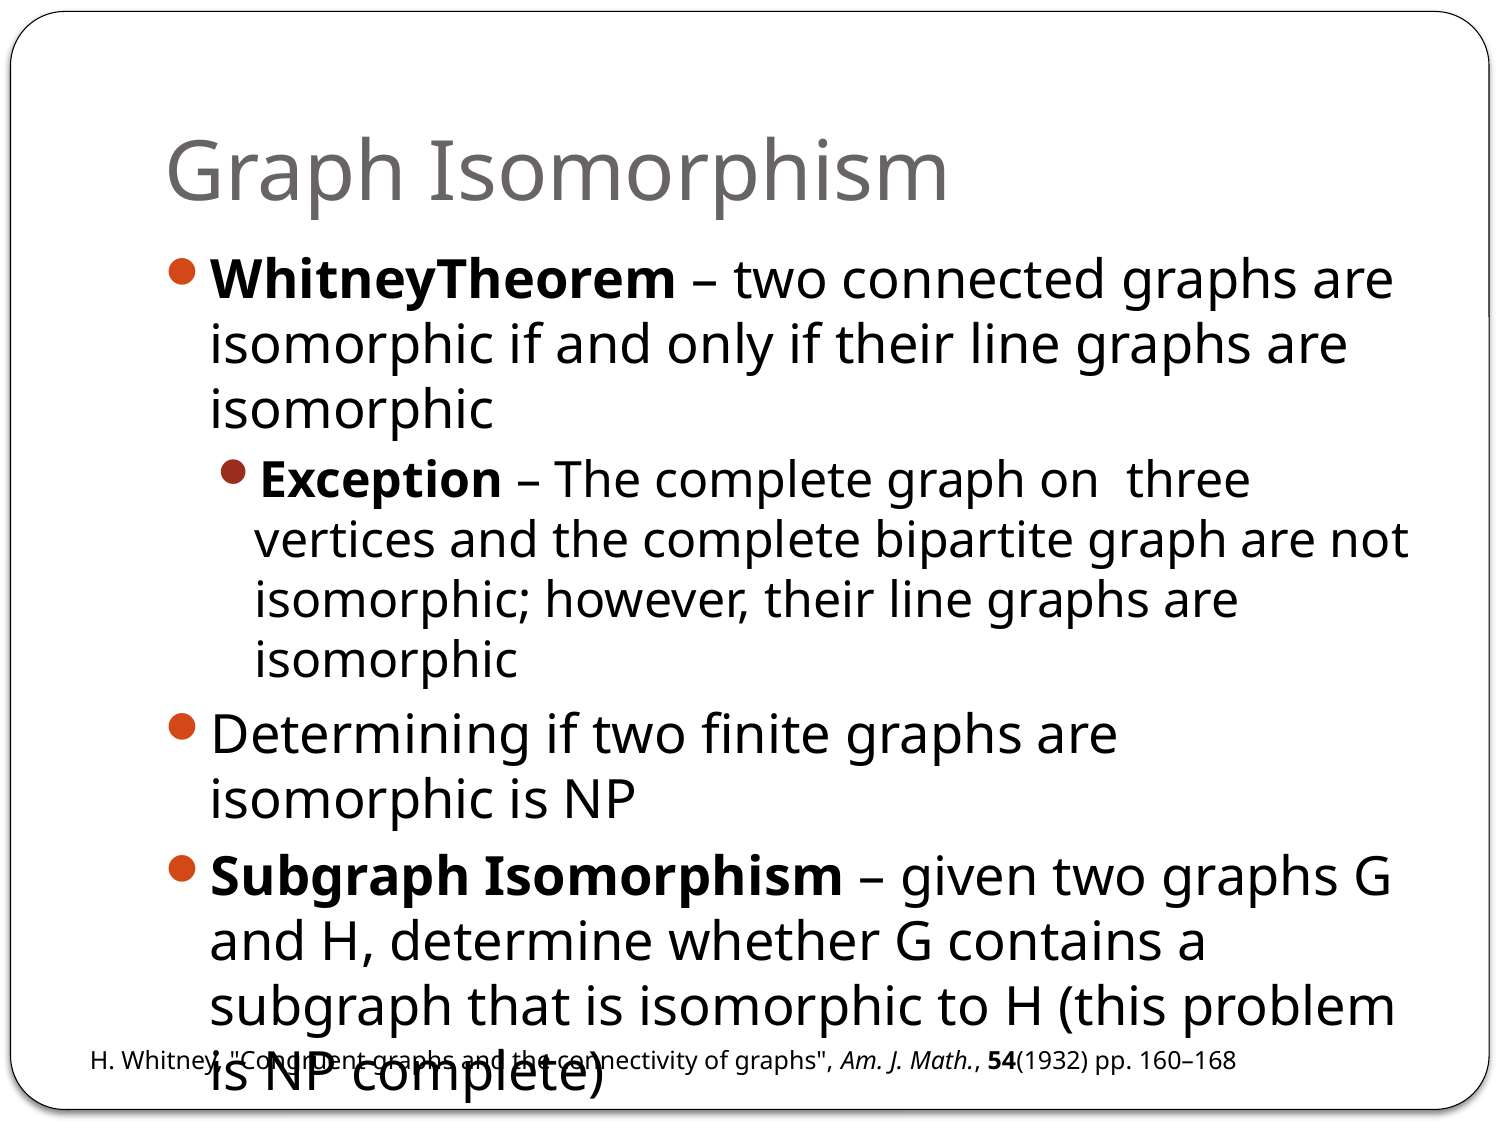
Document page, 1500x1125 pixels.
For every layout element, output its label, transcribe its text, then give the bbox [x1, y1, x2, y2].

text_box H. Whitney, "Congruent graphs and the connectivity of graphs", Am. J. Math., 54(1932) pp. 160–168 [74, 1037, 1438, 1083]
title Graph Isomorphism [150, 45, 1425, 233]
list WhitneyTheorem – two connected graphs are isomorphic if and only if their line graphs are isomorphic Exception – The complete graph on three vertices and the complete bipartite graph are not isomorphic; however, their line graphs are isomorphic Determining if two finite graphs are isomorphic is NP Subgraph Isomorphism – given two graphs G and H, determine whether G contains a subgraph that is isomorphic to H (this problem is NP complete) [150, 237, 1425, 988]
